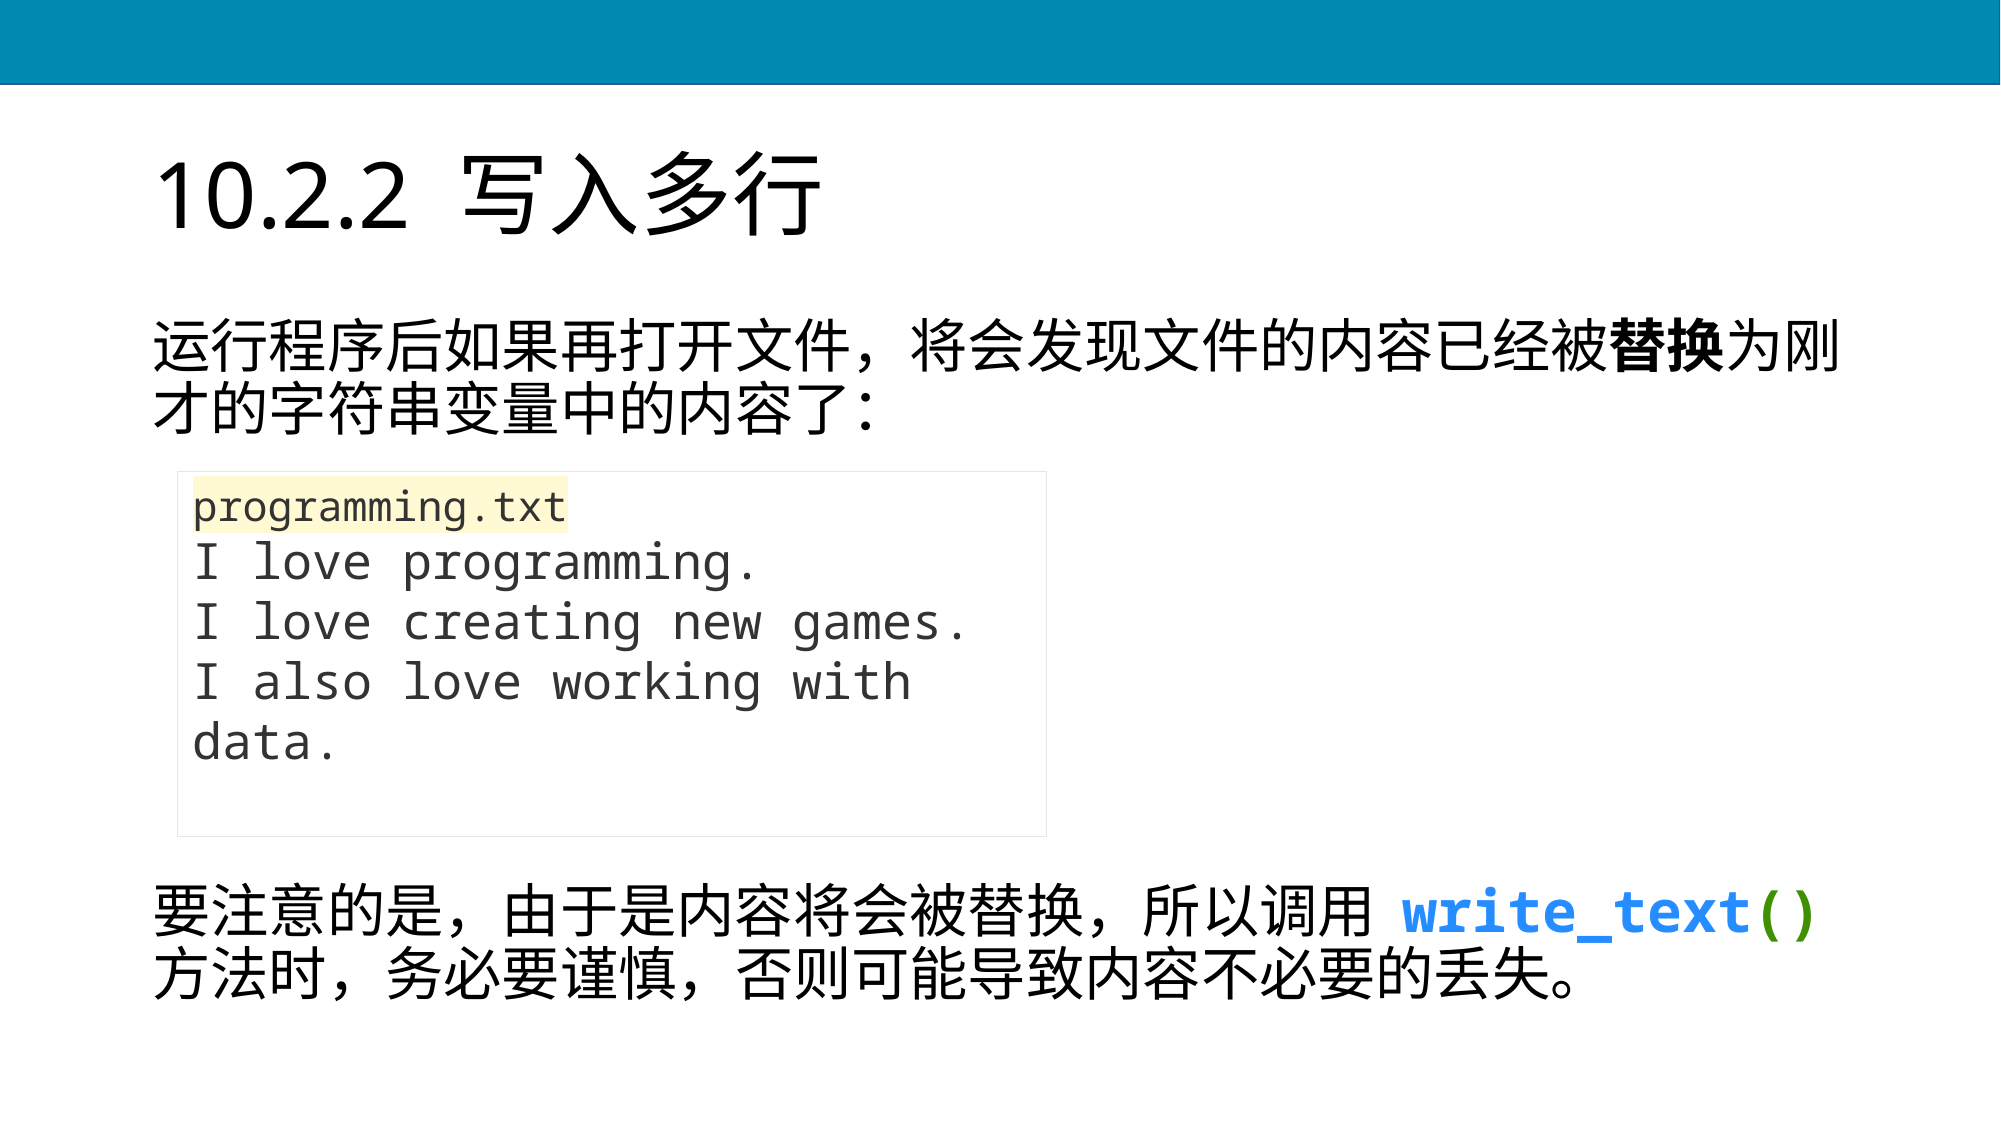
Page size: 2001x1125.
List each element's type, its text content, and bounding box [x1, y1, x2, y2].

text_box programming.txt I love programming. I love creating new games. I also love working with data. [177, 471, 1047, 837]
list 运行程序后如果再打开文件，将会发现文件的内容已经被替换为刚才的字符串变量中的内容了： 要注意的是，由于是内容将会被替换，所以调用 write_text() 方法时，务必要谨慎，否则可能导致内容不必要的丢失。 [137, 310, 1863, 1024]
title 10.2.2 写入多行 [137, 115, 1863, 282]
